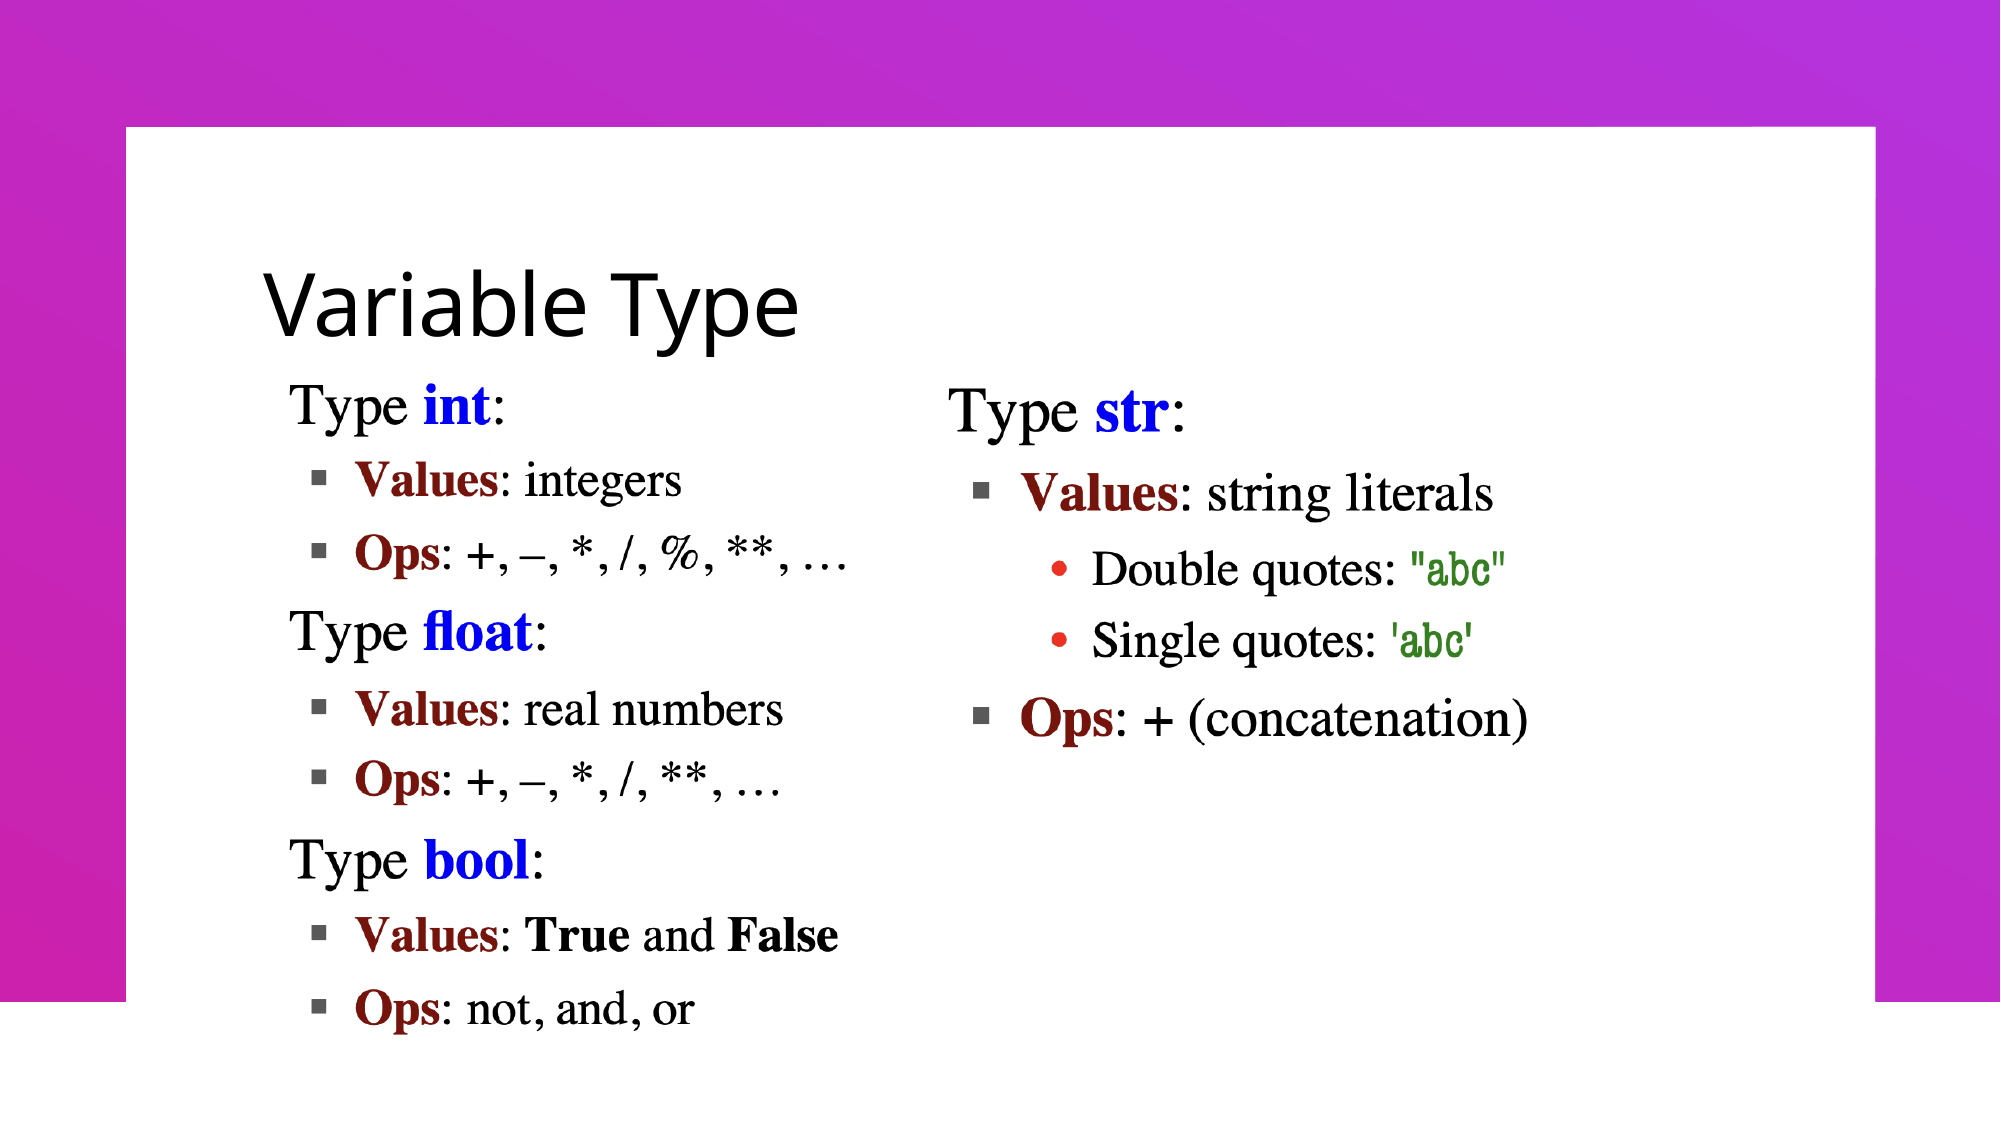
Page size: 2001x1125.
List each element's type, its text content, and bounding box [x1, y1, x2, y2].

title Variable Type [248, 248, 1749, 470]
picture [937, 358, 1544, 767]
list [276, 359, 869, 1045]
